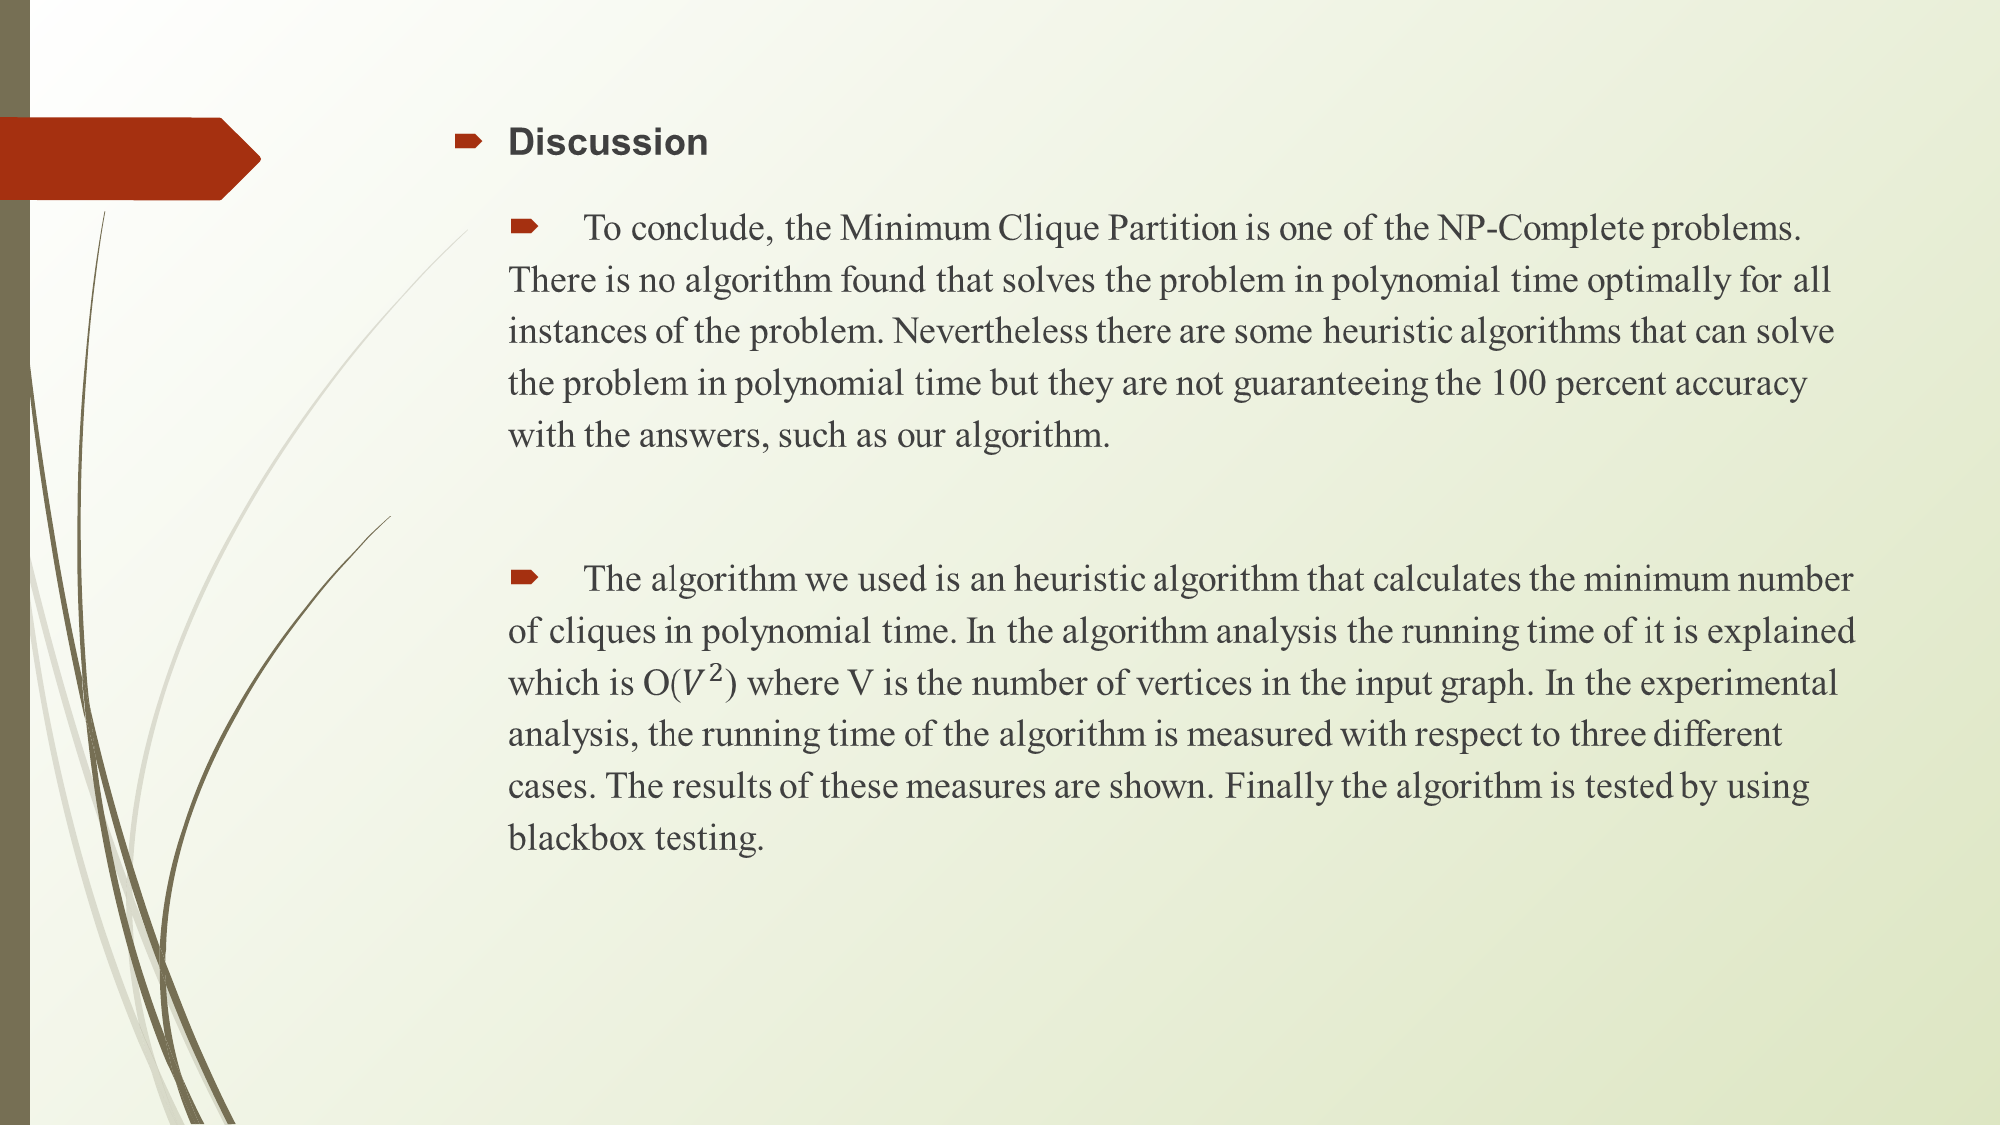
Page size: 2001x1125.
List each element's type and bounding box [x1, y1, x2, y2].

list [430, 106, 1893, 966]
